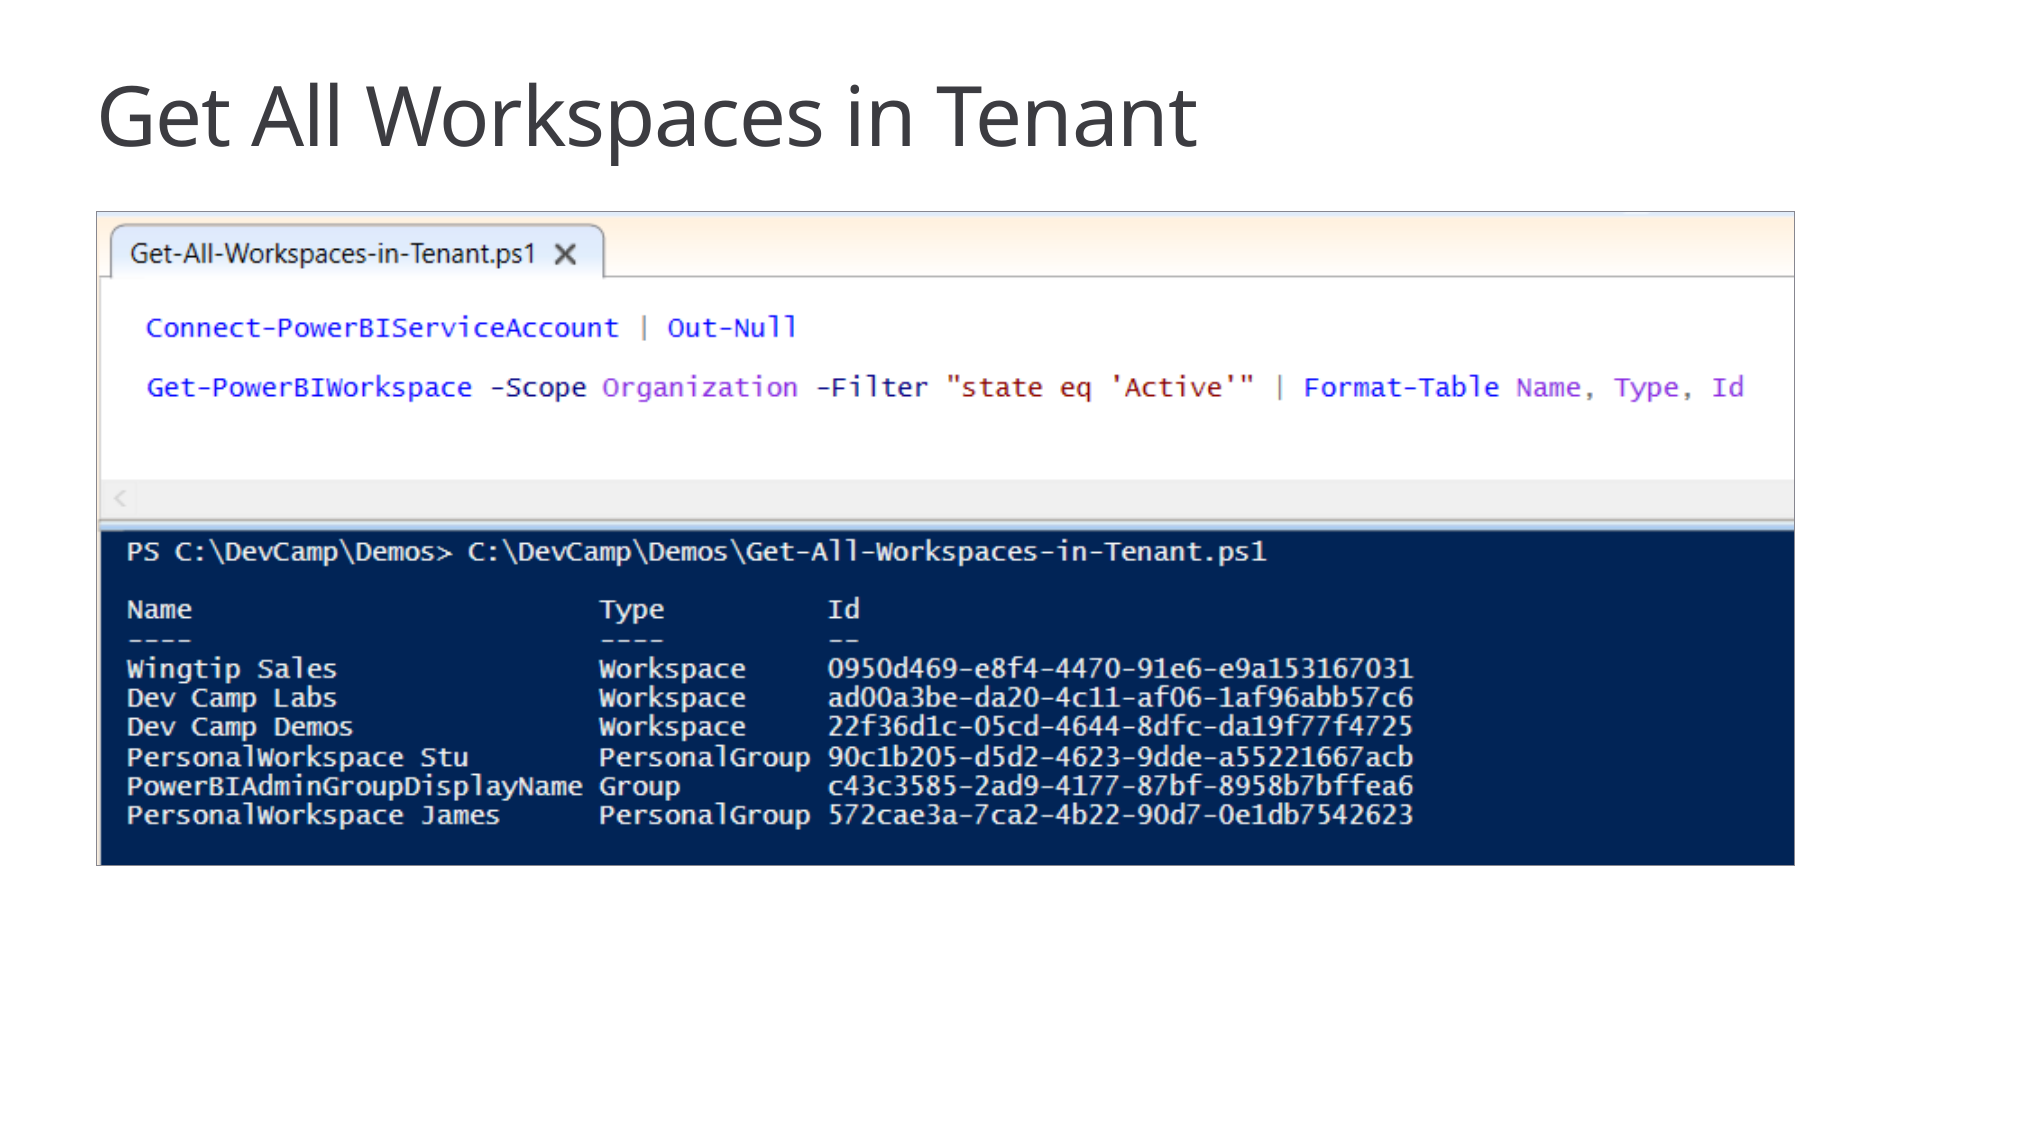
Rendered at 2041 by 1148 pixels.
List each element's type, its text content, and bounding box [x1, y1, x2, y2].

title Get All Workspaces in Tenant [96, 75, 1941, 166]
picture [96, 211, 1795, 867]
